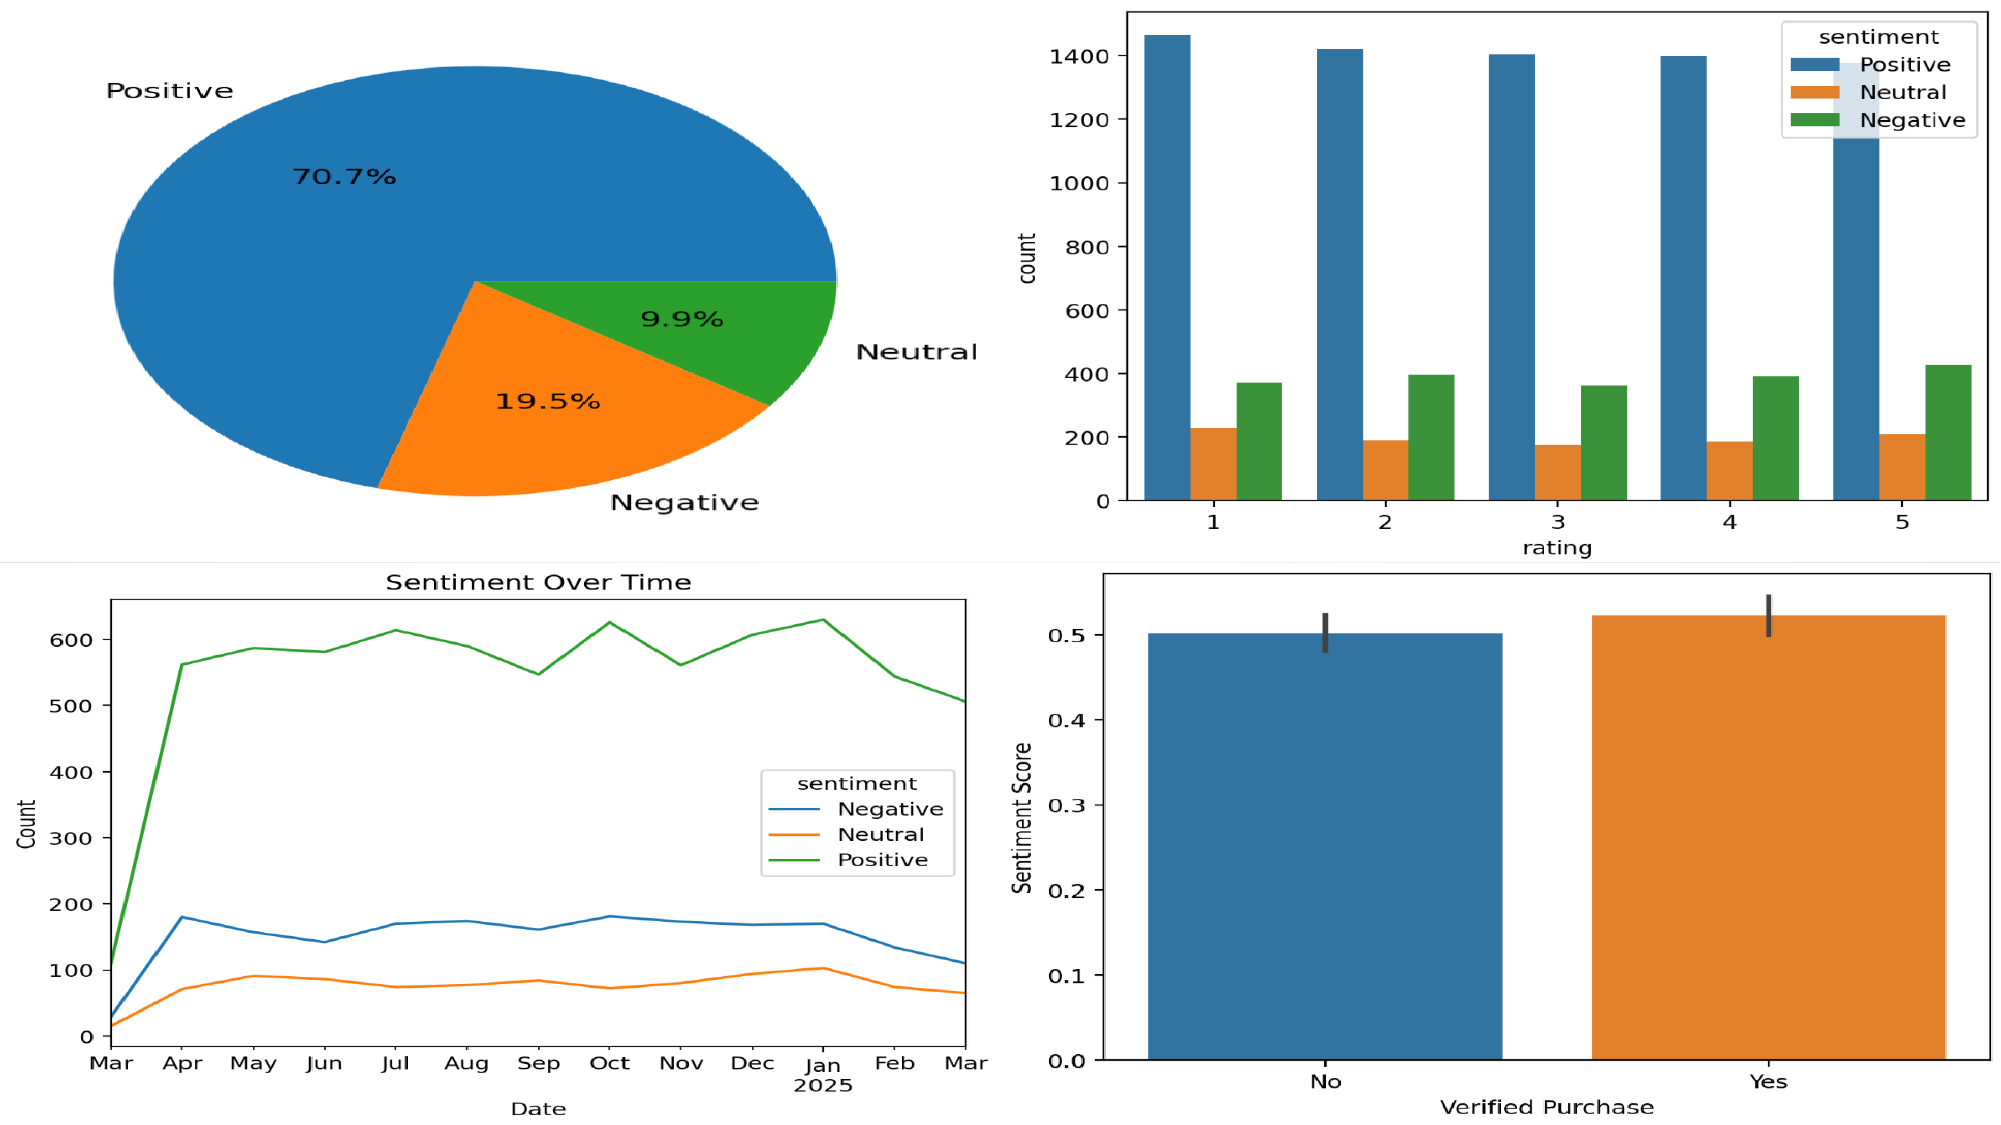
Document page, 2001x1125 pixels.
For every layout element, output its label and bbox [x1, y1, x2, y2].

list [1001, 0, 2000, 562]
picture [0, 0, 2000, 1125]
